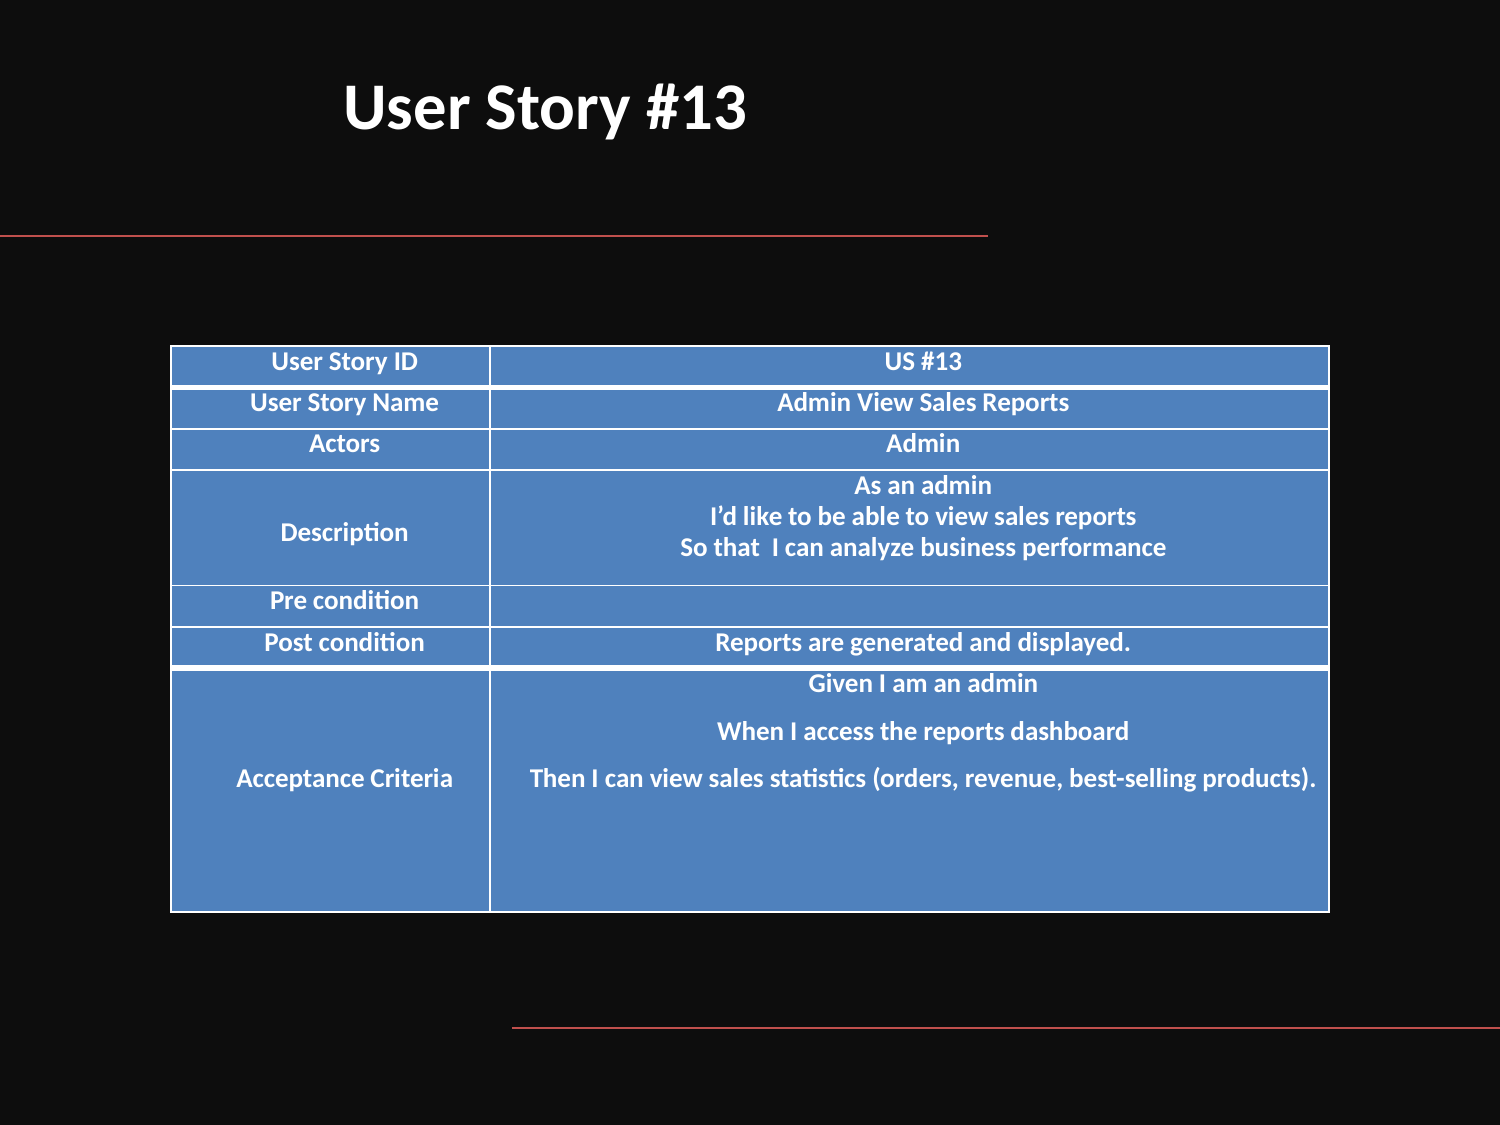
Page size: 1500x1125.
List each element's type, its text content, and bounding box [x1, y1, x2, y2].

table_cell Description [172, 471, 489, 585]
table_cell Post condition [172, 628, 489, 665]
table_cell As an admin I’d like to be able to view sales reports So that I can analyze business performance [491, 471, 1328, 585]
table_cell Pre condition [172, 586, 489, 626]
table_cell Actors [172, 430, 489, 469]
text_box [0, 0, 1500, 1125]
table_header User Story ID [172, 347, 489, 385]
table_cell Admin View Sales Reports [491, 390, 1328, 428]
table_cell Given I am an admin When I access the reports dashboard Then I can view sales statistics (orders, revenue, best-selling products). [491, 671, 1328, 911]
title User Story #13 [103, 63, 988, 232]
table_cell [491, 586, 1328, 626]
table_cell Acceptance Criteria [172, 671, 489, 911]
table_cell Admin [491, 430, 1328, 469]
table_header US #13 [491, 347, 1328, 385]
table_cell User Story Name [172, 390, 489, 428]
table_cell Reports are generated and displayed. [491, 628, 1328, 665]
